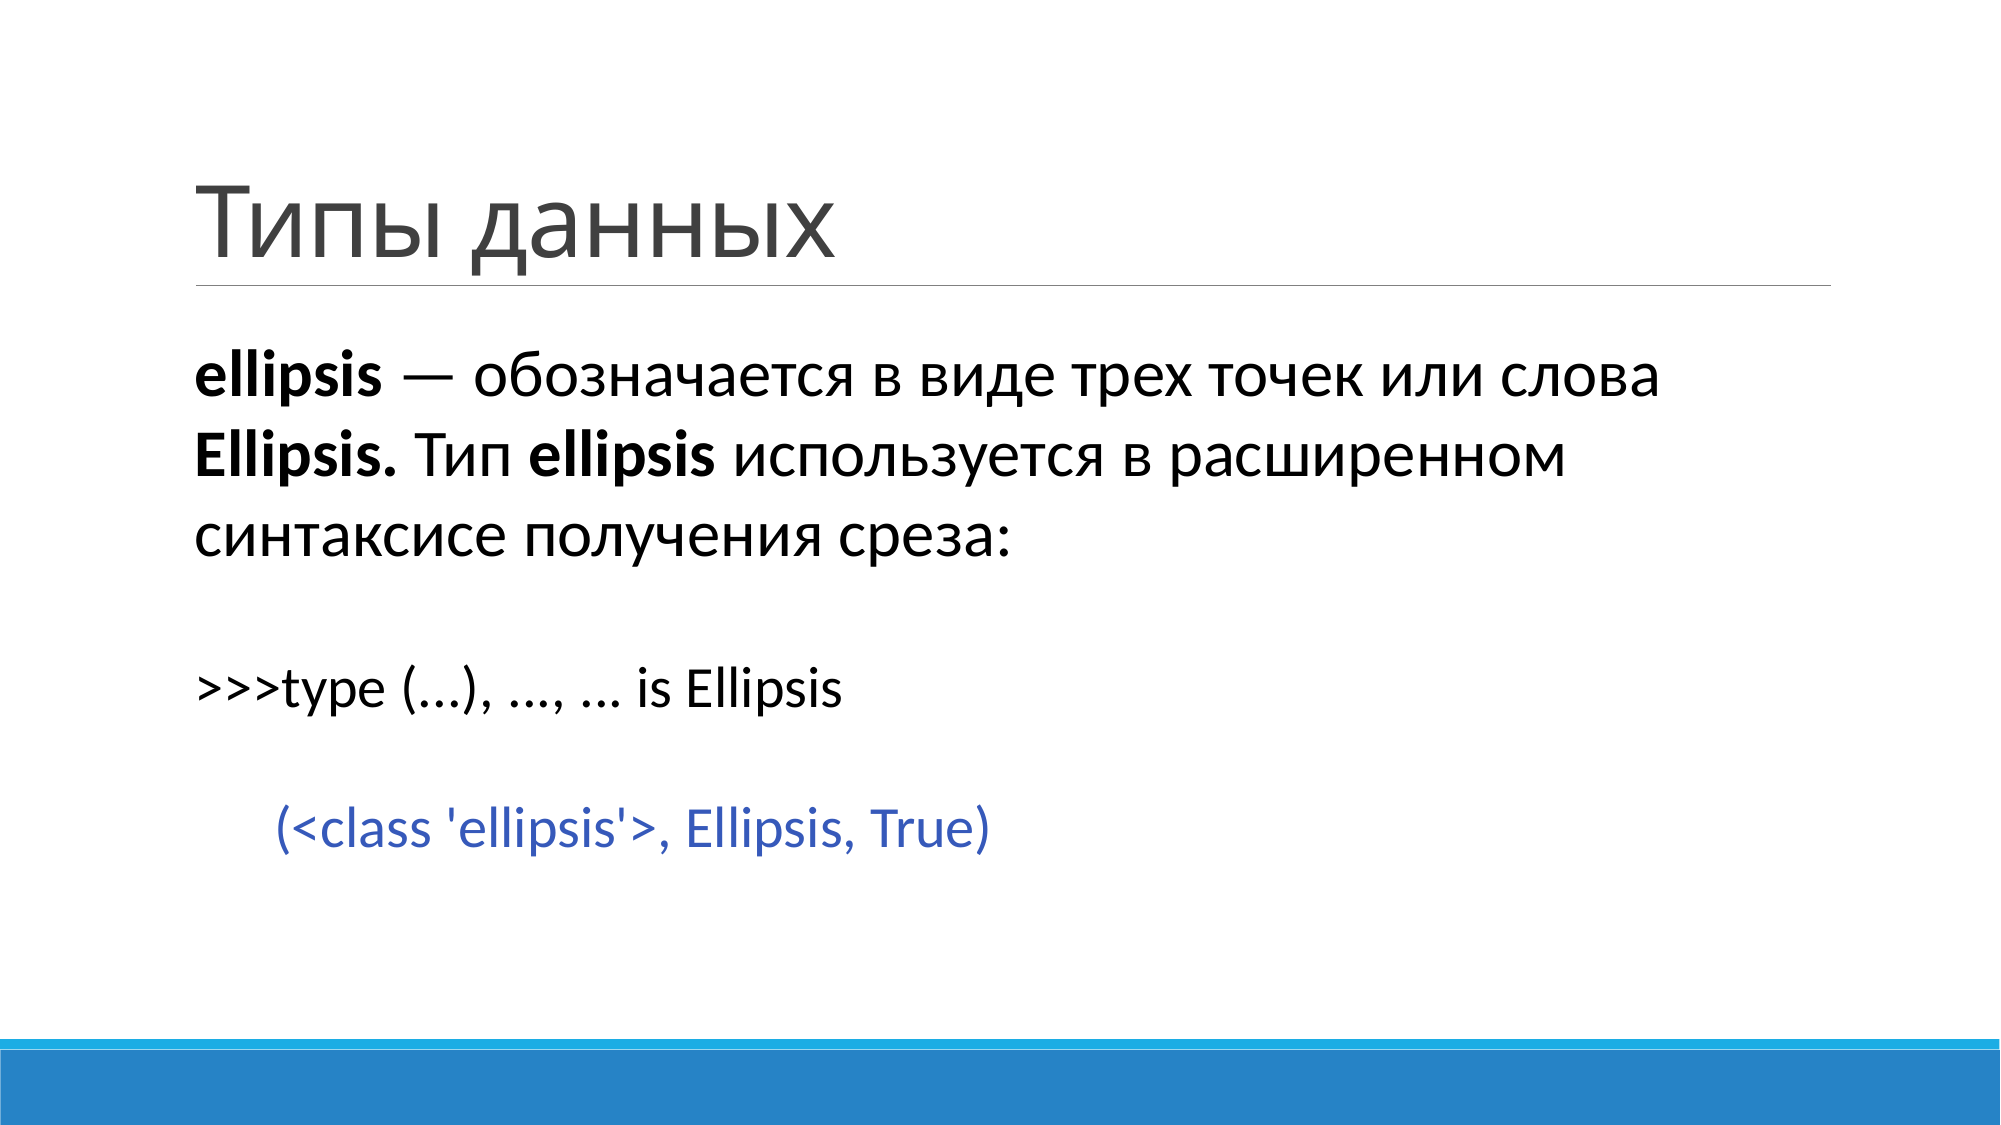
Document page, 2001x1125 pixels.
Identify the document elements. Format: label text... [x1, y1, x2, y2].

title Типы данных [180, 47, 1830, 285]
text_box ellipsis — обозначается в виде трех точек или слова Ellipsis. Тип ellipsis используется в расширенном синтаксисе получения среза: >>>type (...), ..., ... is Ellipsis (<class 'ellipsis'>, Ellipsis, True) [179, 322, 1866, 867]
